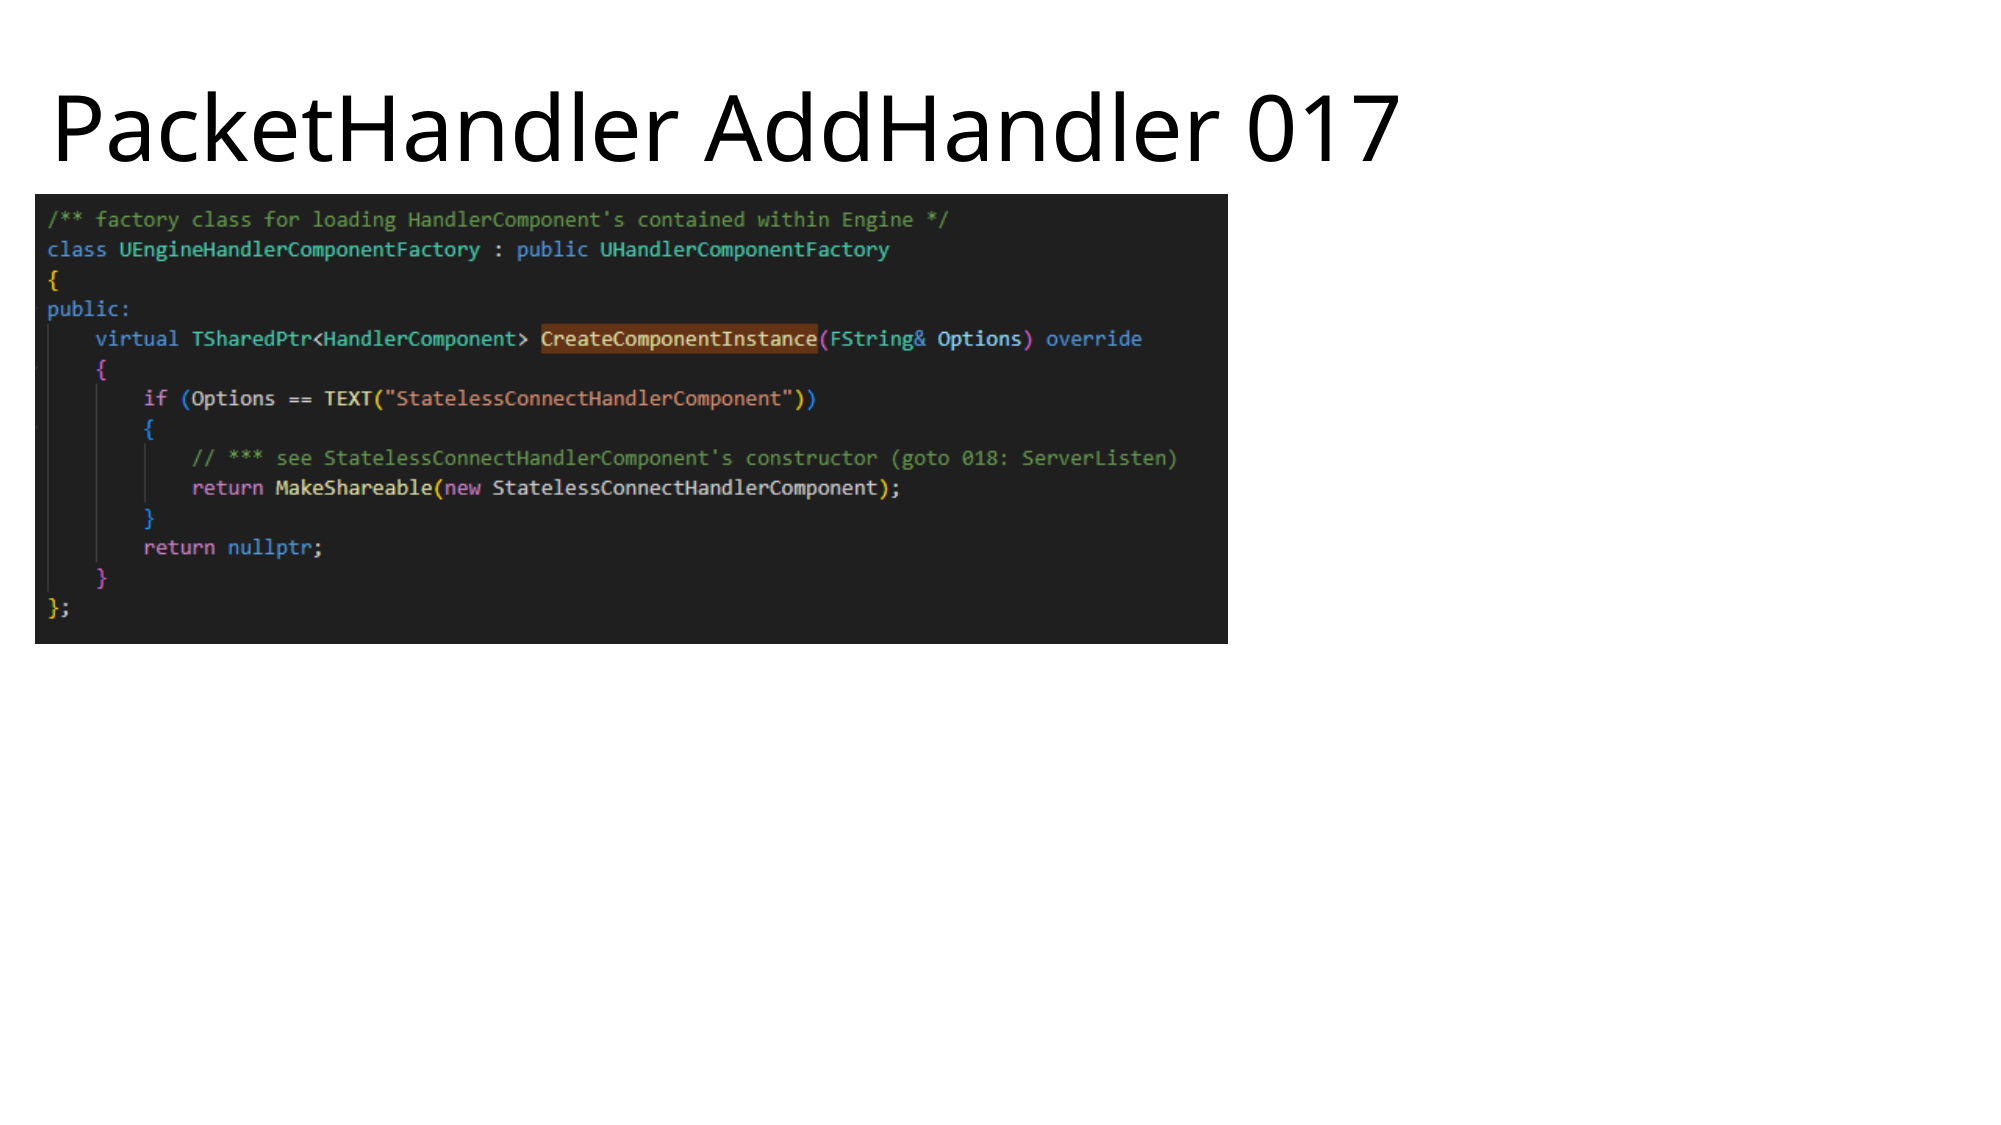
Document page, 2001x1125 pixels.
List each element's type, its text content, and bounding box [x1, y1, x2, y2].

text_box PacketHandler AddHandler 017 [34, 67, 1760, 195]
picture [34, 194, 1228, 644]
